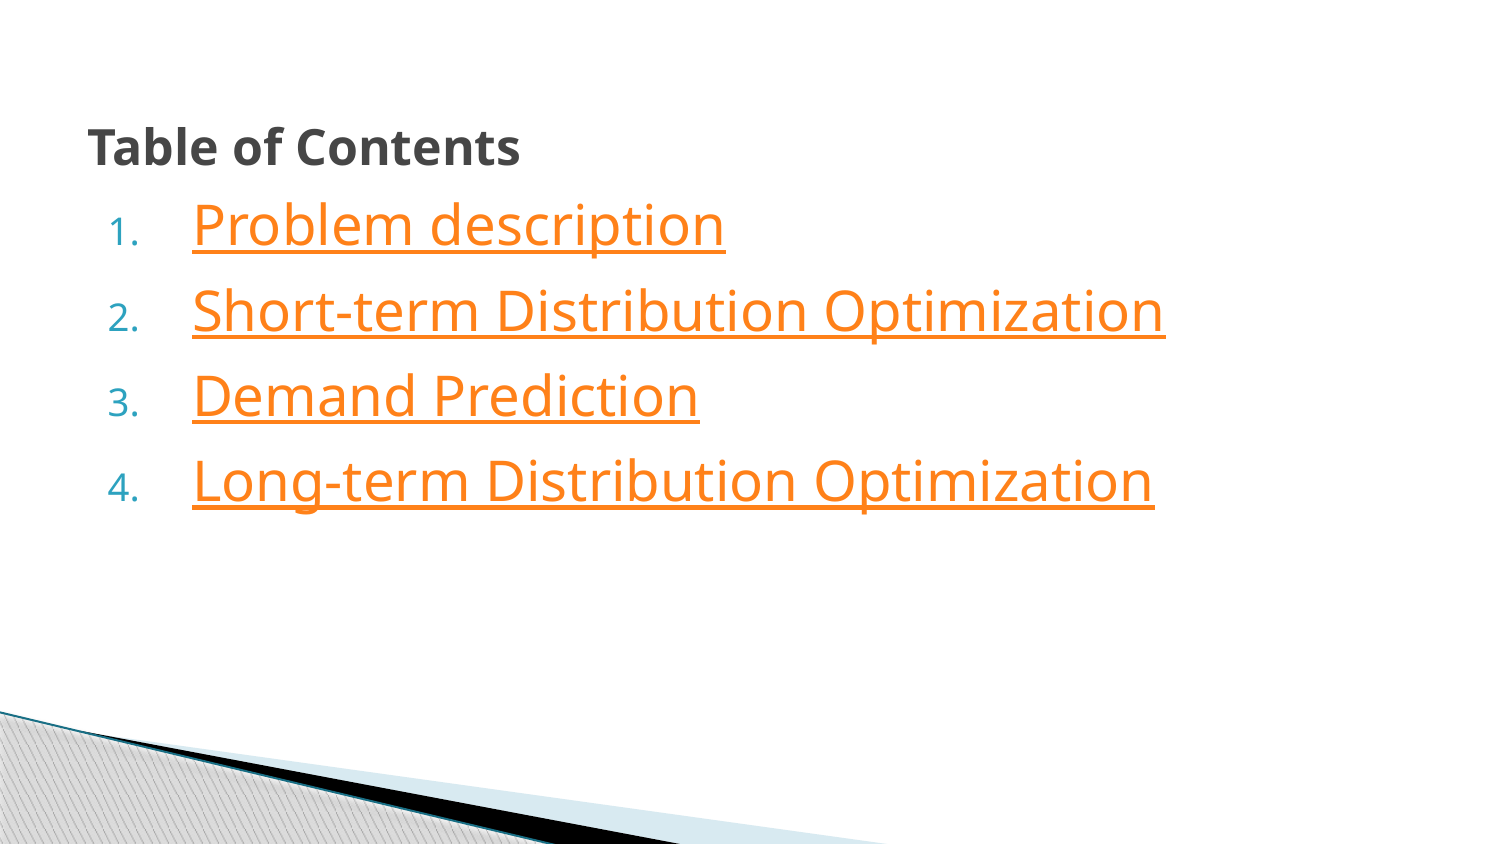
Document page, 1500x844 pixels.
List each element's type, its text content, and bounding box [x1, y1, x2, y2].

title Table of Contents [72, 79, 1423, 211]
list Problem description Short-term Distribution Optimization Demand Prediction Long-term Distribution Optimization [75, 182, 1425, 740]
